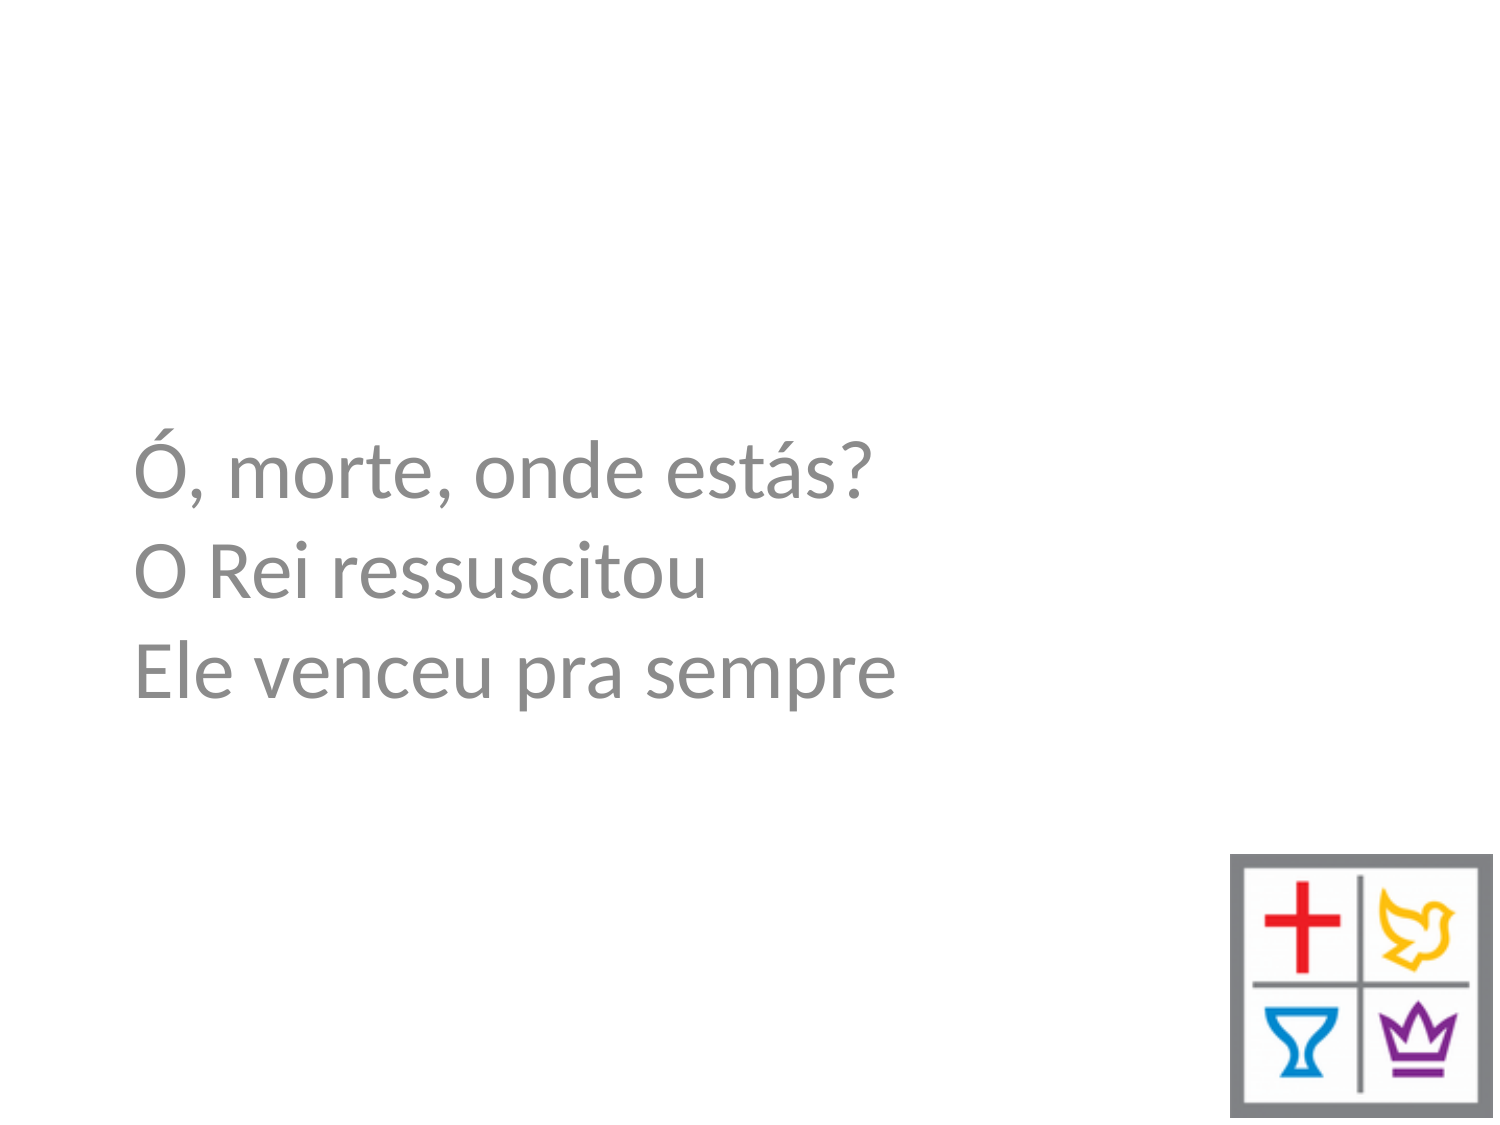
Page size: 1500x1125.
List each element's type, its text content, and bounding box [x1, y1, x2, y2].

picture [1229, 854, 1493, 1118]
list Ó, morte, onde estás? O Rei ressuscitou Ele venceu pra sempre [118, 476, 1394, 723]
